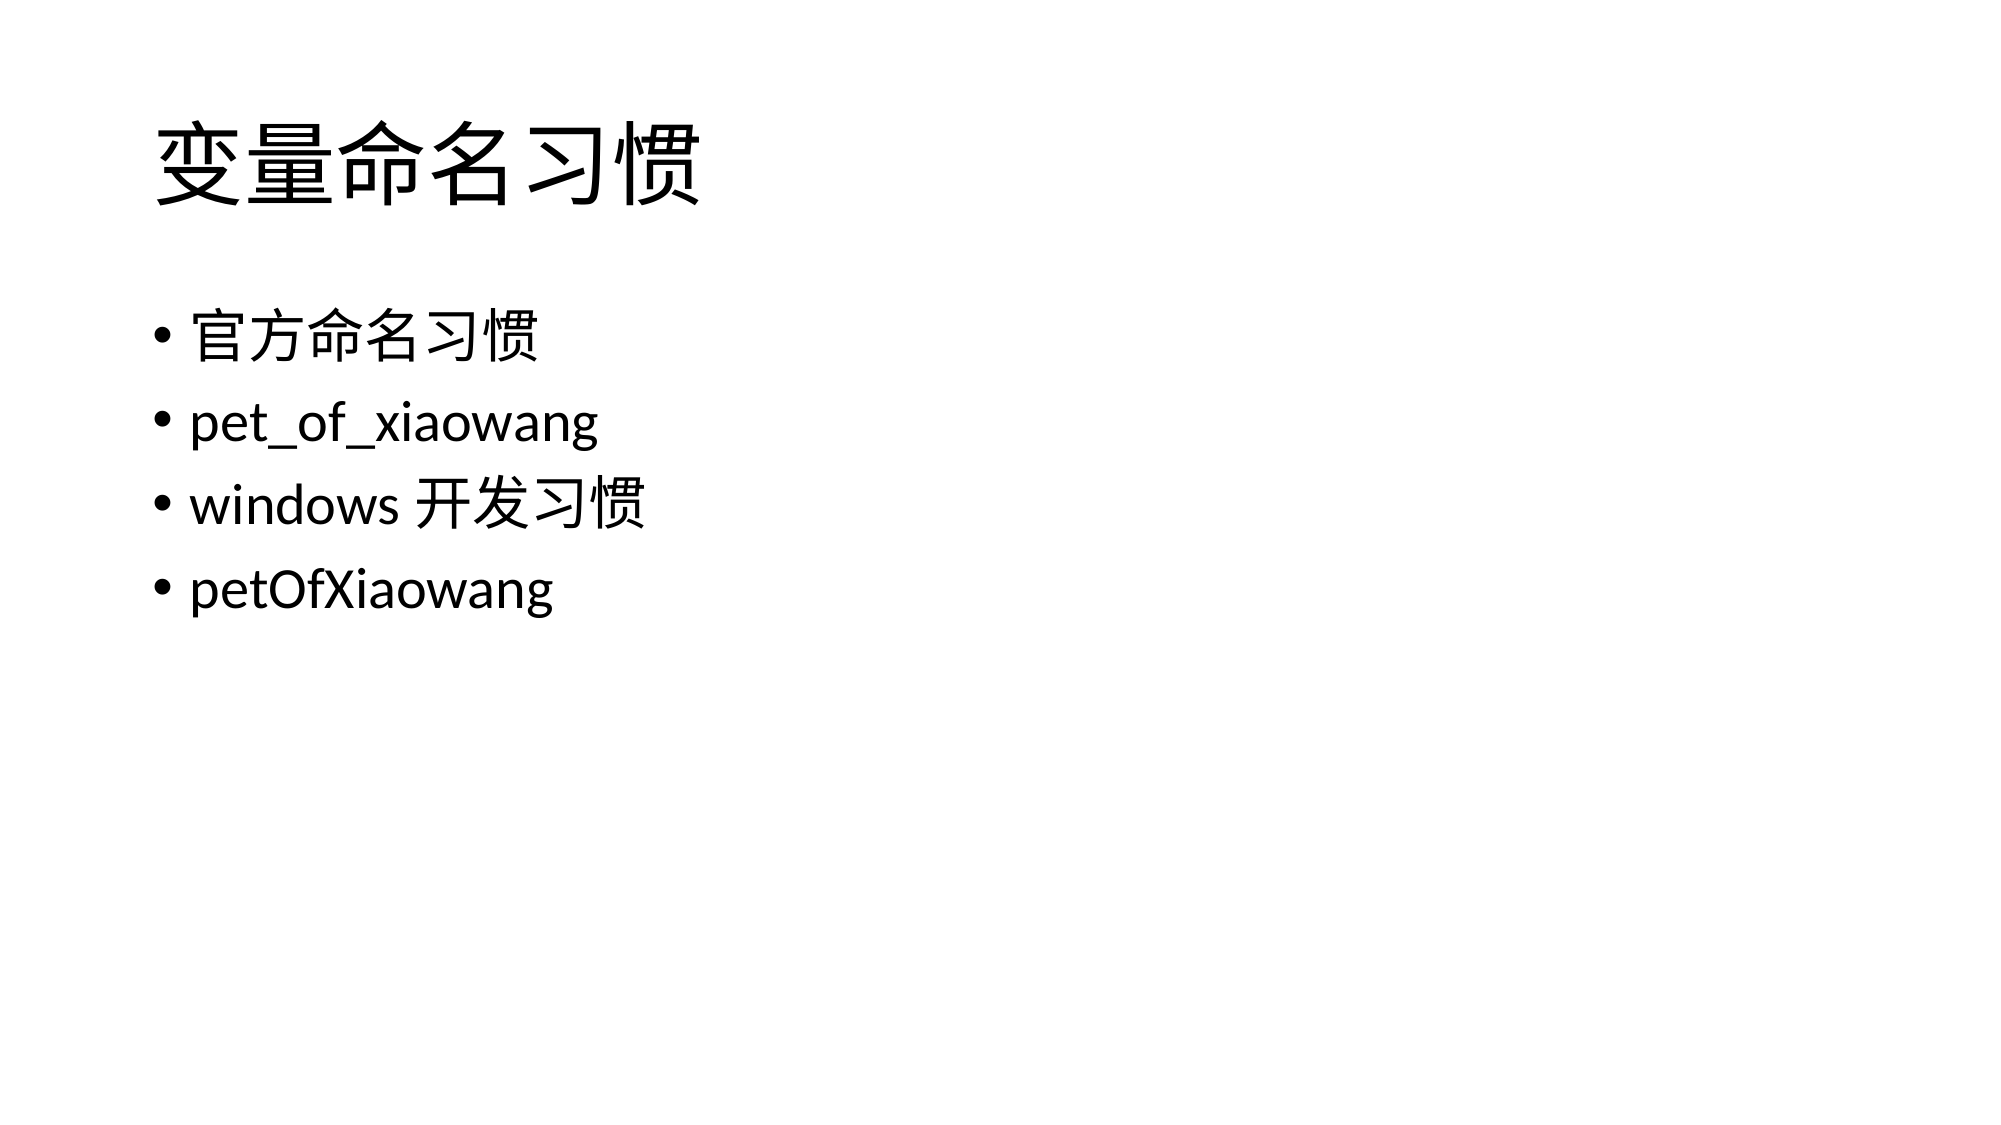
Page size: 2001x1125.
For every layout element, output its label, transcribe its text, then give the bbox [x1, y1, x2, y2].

list 官方命名习惯 pet_of_xiaowang windows开发习惯 petOfXiaowang [137, 299, 1863, 1014]
title 变量命名习惯 [137, 59, 1863, 278]
